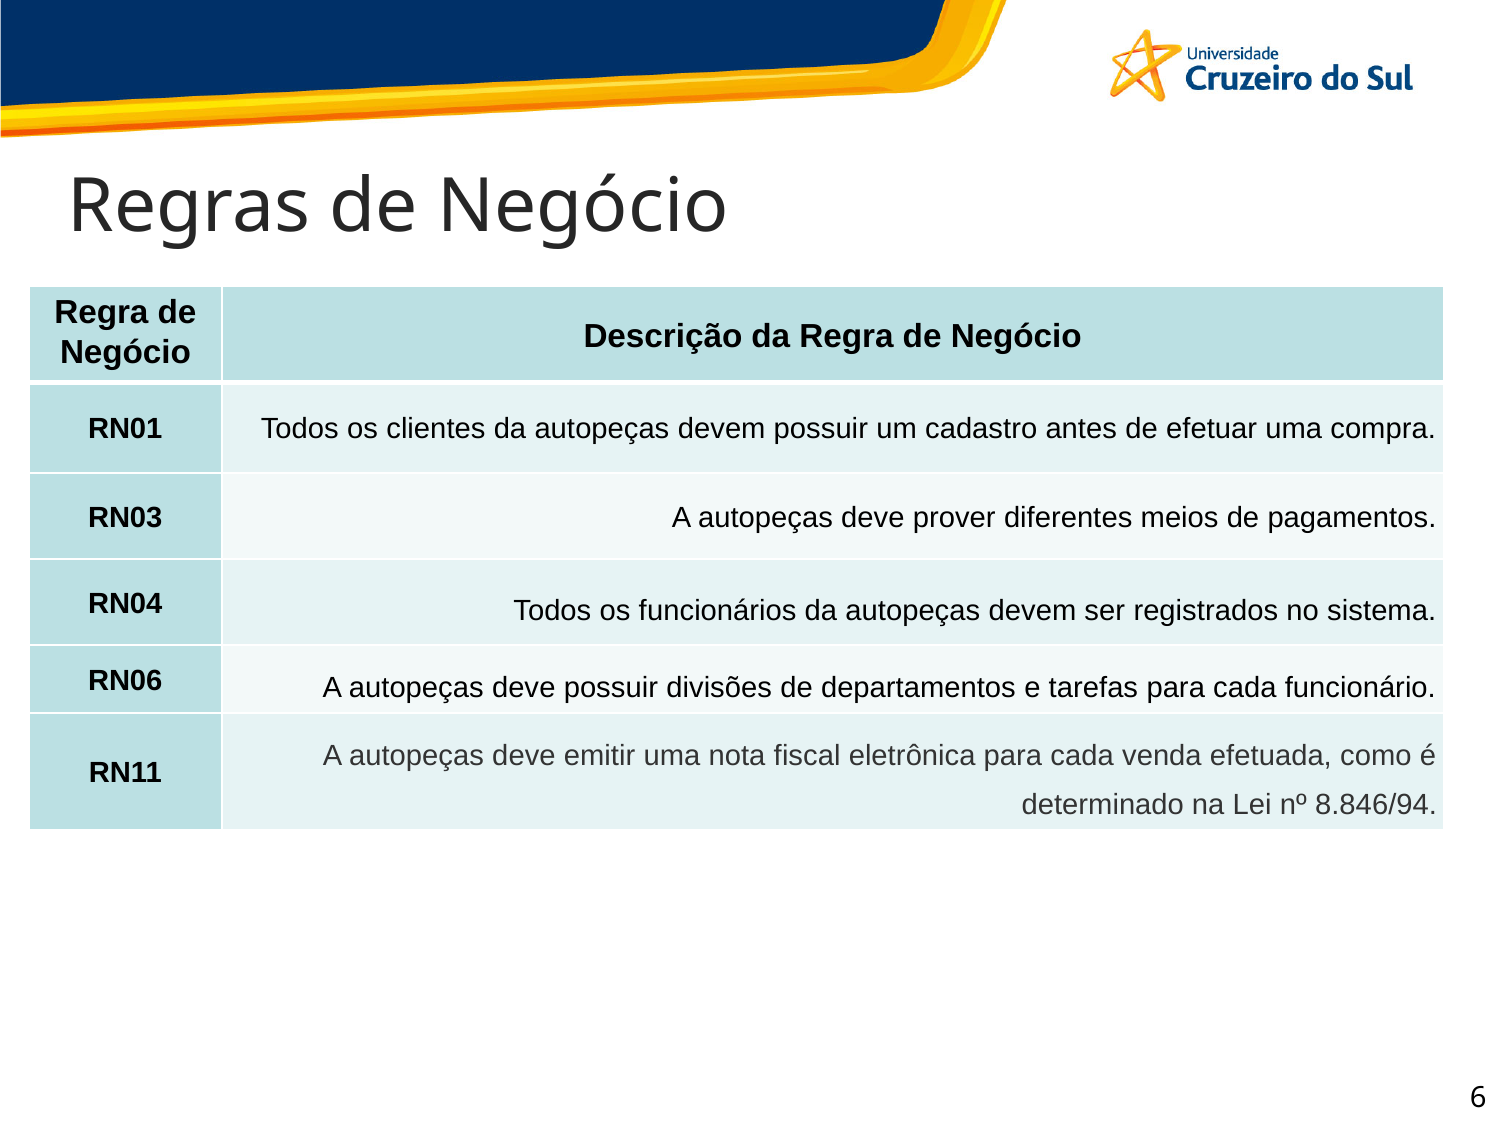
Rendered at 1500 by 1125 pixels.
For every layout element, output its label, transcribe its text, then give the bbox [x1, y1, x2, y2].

table_cell A autopeças deve prover diferentes meios de pagamentos. [223, 474, 1443, 558]
slide_number 6 [1422, 1070, 1500, 1106]
table_cell RN03 [30, 474, 221, 558]
table_cell RN11 [30, 714, 221, 829]
table_cell RN04 [30, 560, 221, 644]
table_cell A autopeças deve emitir uma nota fiscal eletrônica para cada venda efetuada, como é determinado na Lei nº 8.846/94. [223, 714, 1443, 829]
table_cell RN01 [30, 385, 221, 472]
text_box Regras de Negócio [52, 148, 1329, 254]
picture [0, 0, 1500, 138]
table_cell A autopeças deve possuir divisões de departamentos e tarefas para cada funcionário. [223, 646, 1443, 712]
table_header Regra de Negócio [30, 287, 221, 380]
table_cell Todos os funcionários da autopeças devem ser registrados no sistema. [223, 560, 1443, 644]
table_cell Todos os clientes da autopeças devem possuir um cadastro antes de efetuar uma compra. [223, 385, 1443, 472]
table_header Descrição da Regra de Negócio [223, 287, 1443, 380]
table_cell RN06 [30, 646, 221, 712]
